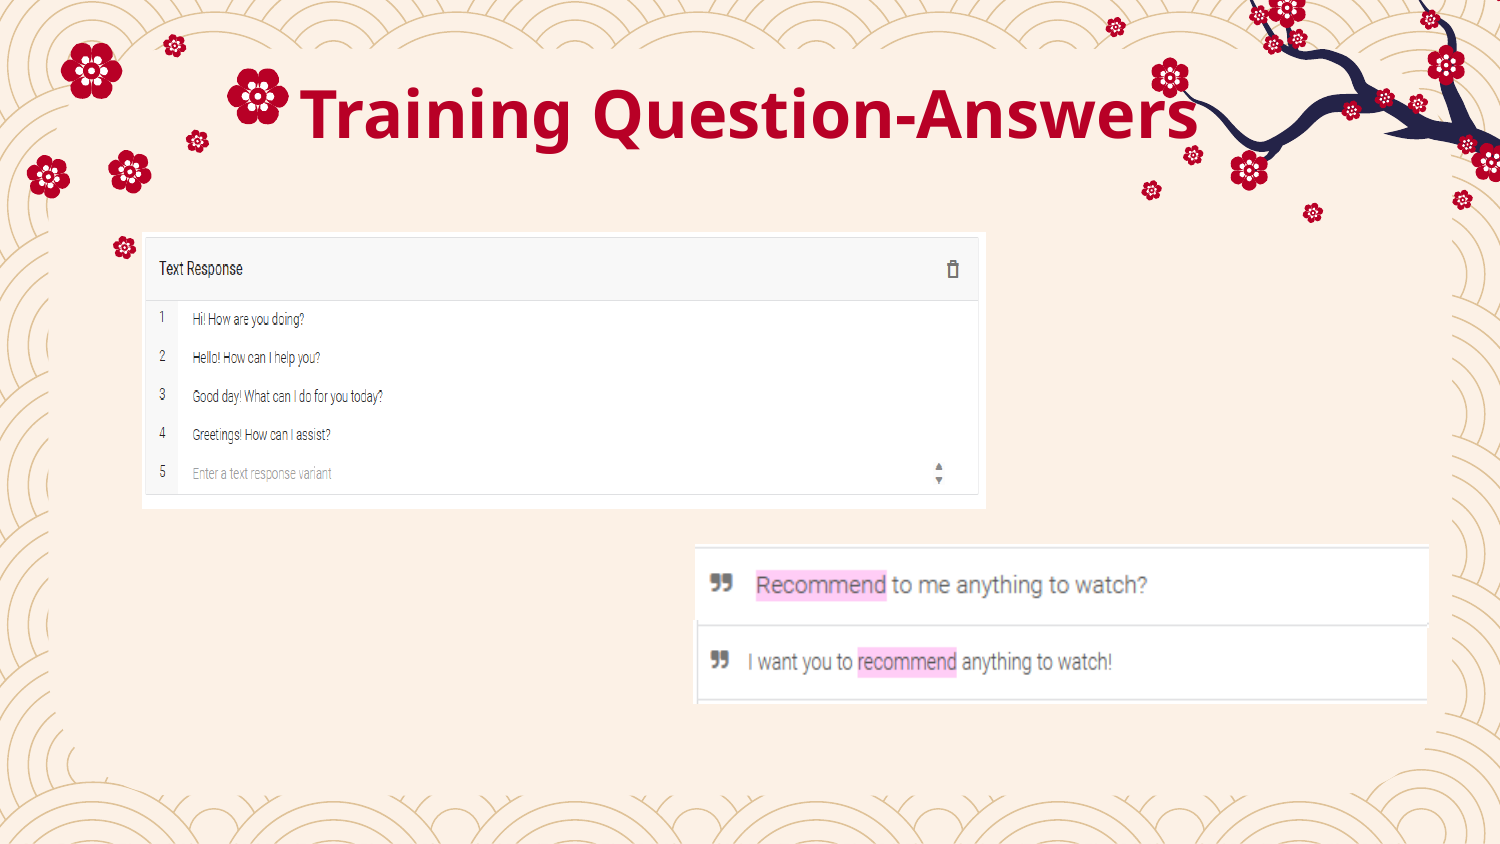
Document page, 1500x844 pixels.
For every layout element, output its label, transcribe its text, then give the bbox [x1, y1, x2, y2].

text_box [693, 543, 1429, 704]
picture [142, 232, 986, 510]
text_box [1105, 0, 1500, 247]
title Training Question-Answers [303, 71, 1100, 166]
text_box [18, 29, 299, 264]
